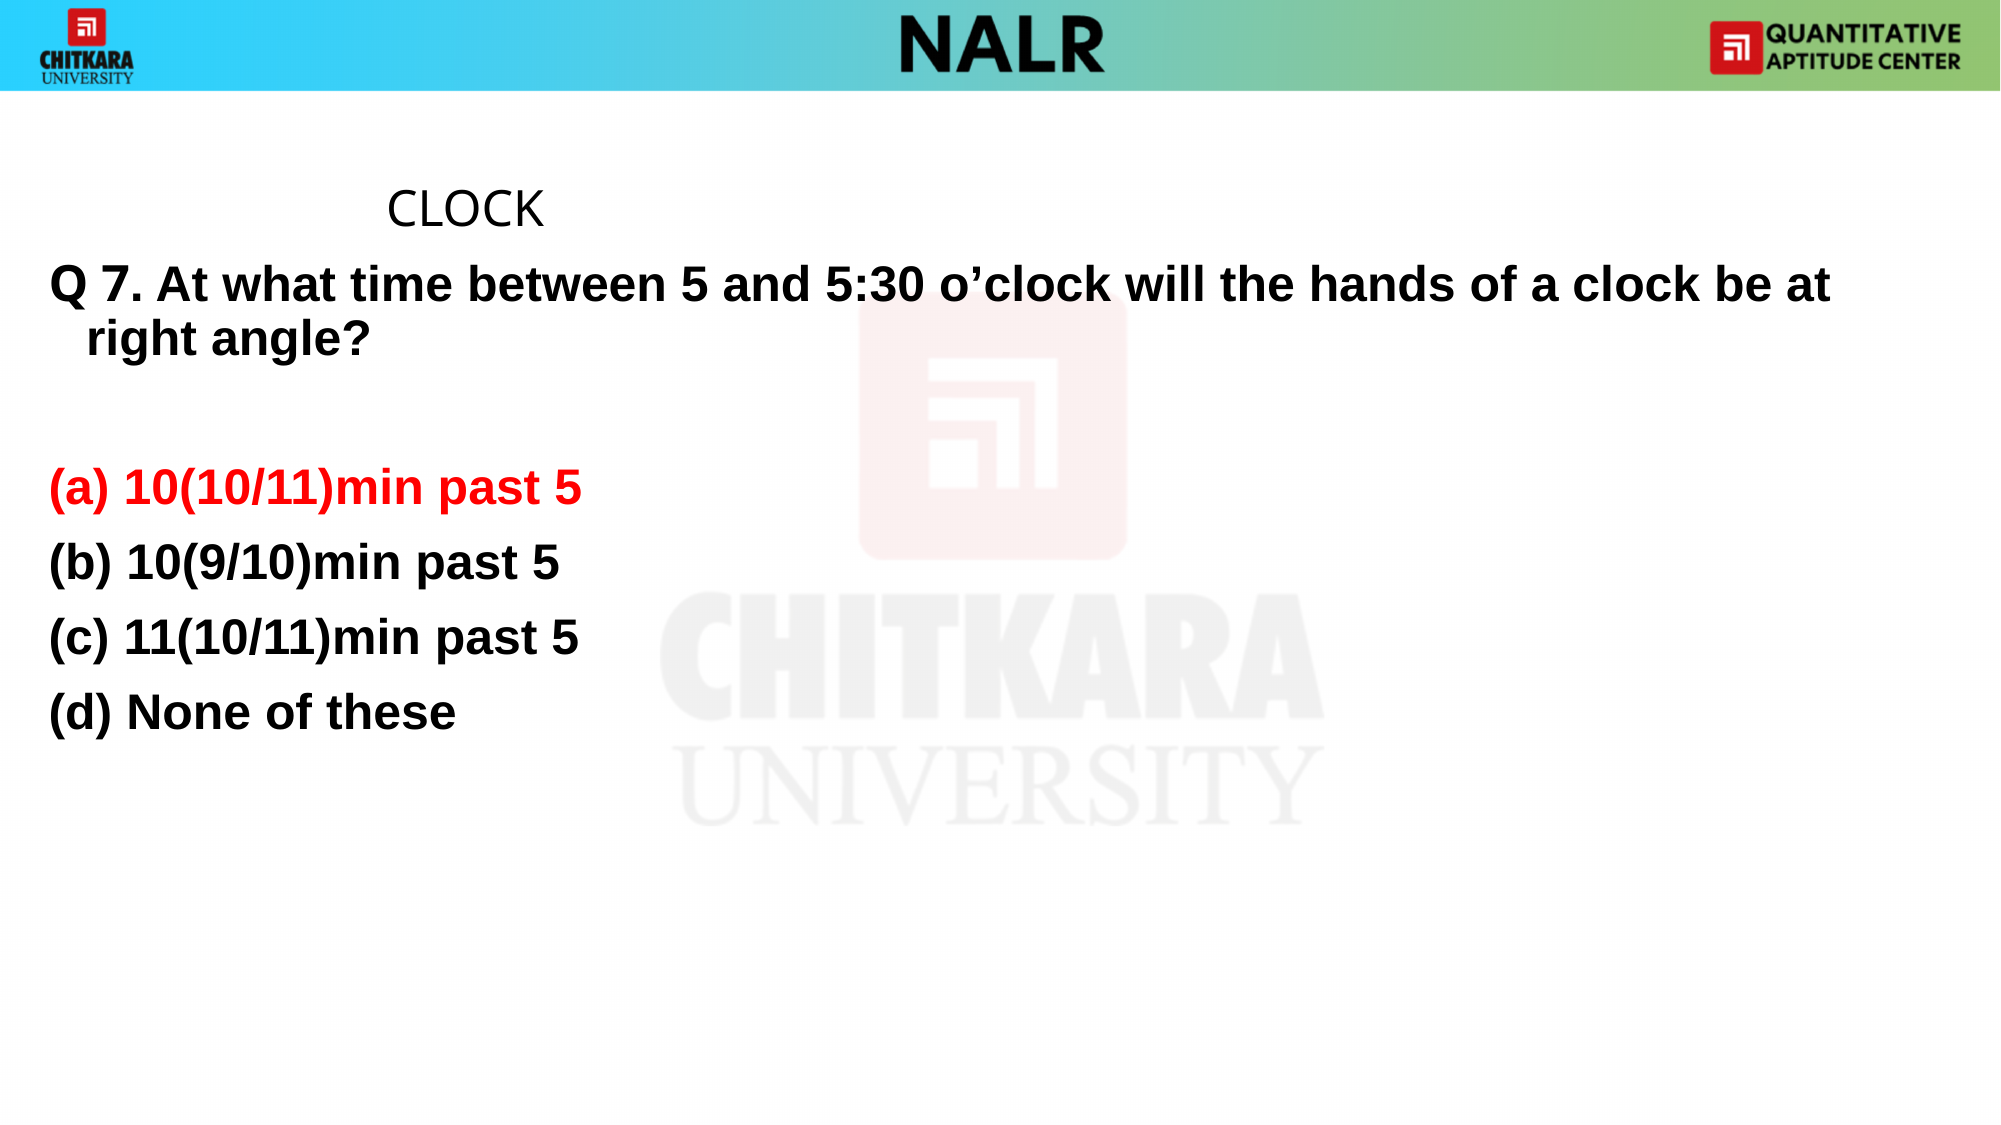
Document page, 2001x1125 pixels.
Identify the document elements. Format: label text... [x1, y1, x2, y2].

picture [0, 0, 2001, 1125]
list CLOCK Q 7. At what time between 5 and 5:30 o’clock will the hands of a clock be at right angle? (a) 10(10/11)min past 5 (b) 10(9/10)min past 5 (c) 11(10/11)min past 5 (d) None of these [33, 175, 1959, 1053]
title [41, 31, 1959, 142]
